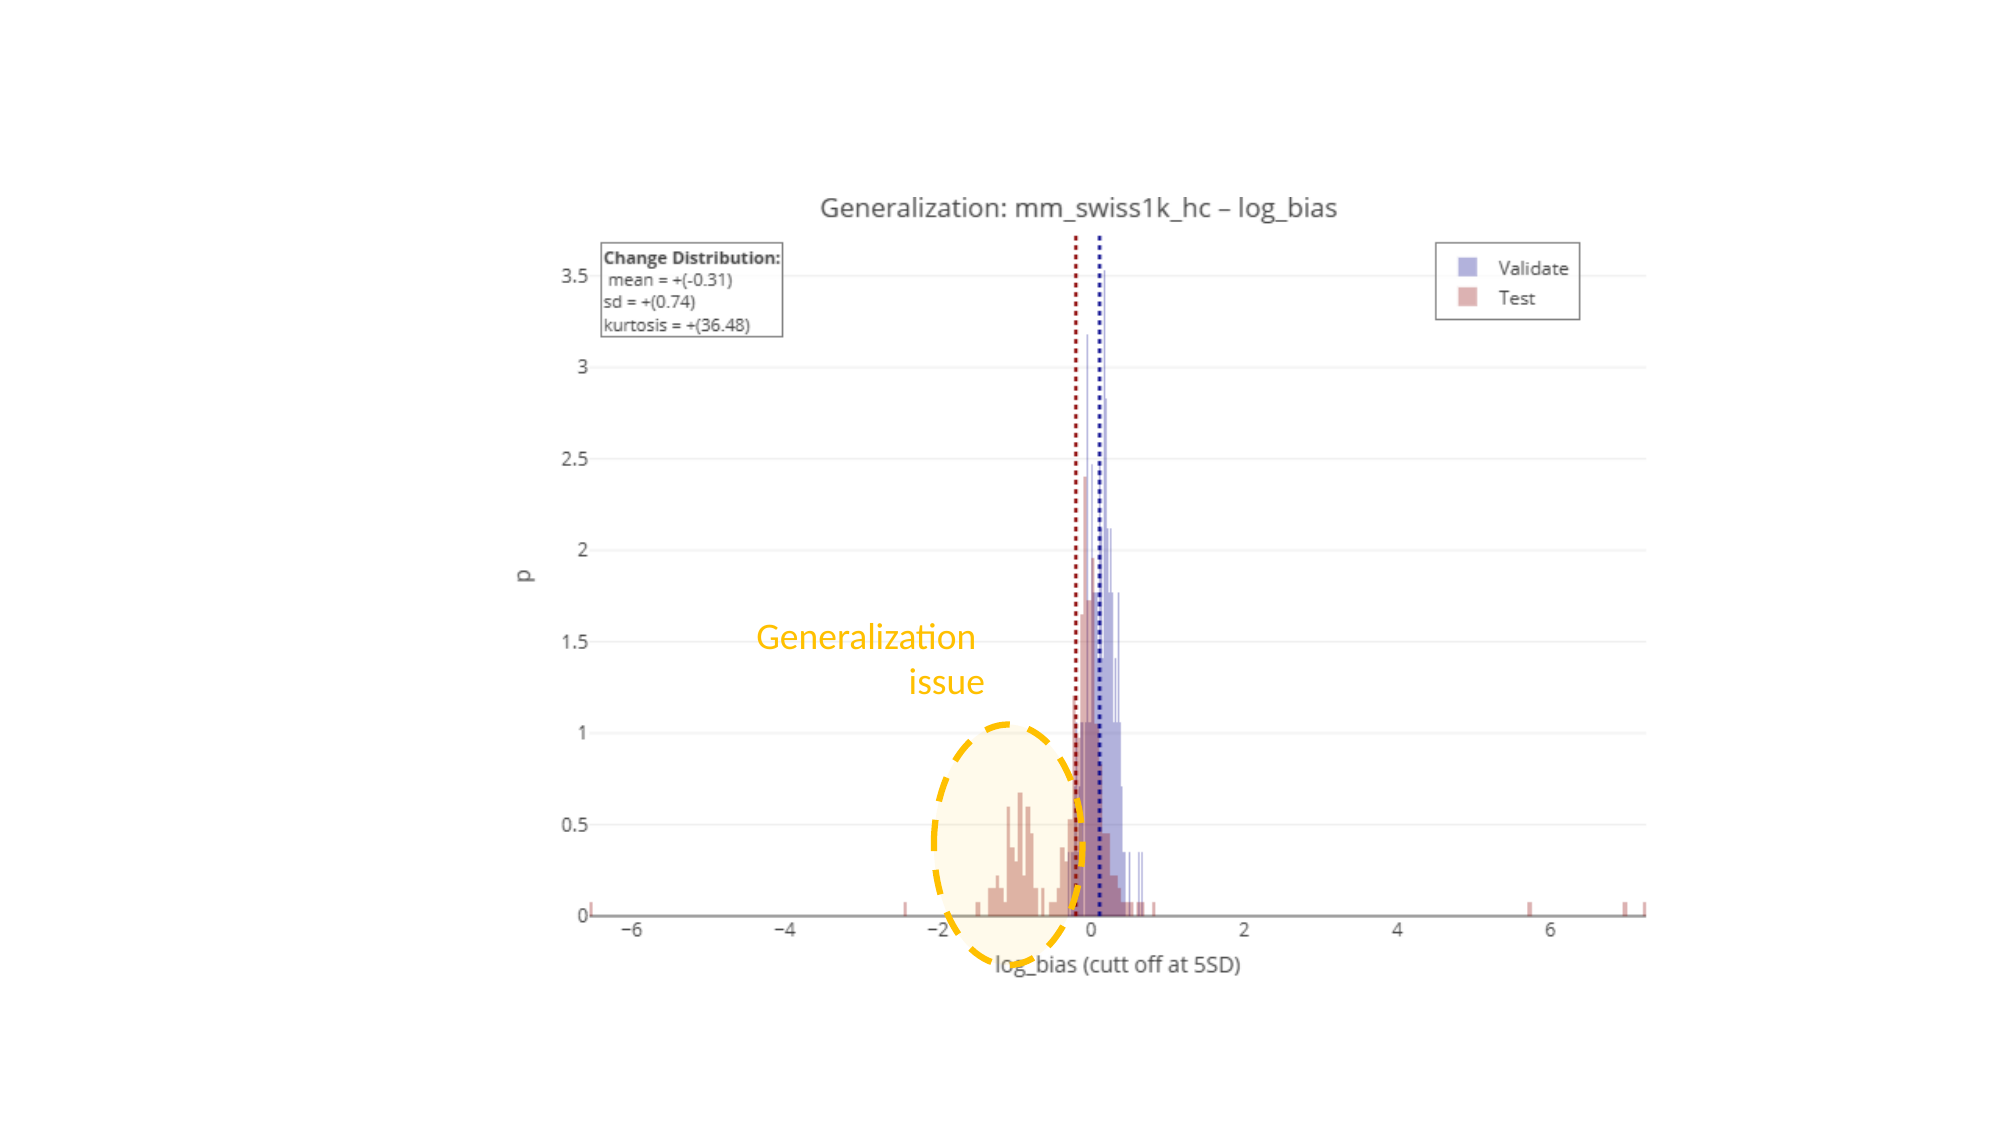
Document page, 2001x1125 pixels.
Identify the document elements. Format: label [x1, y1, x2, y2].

text_box [496, 197, 1662, 979]
